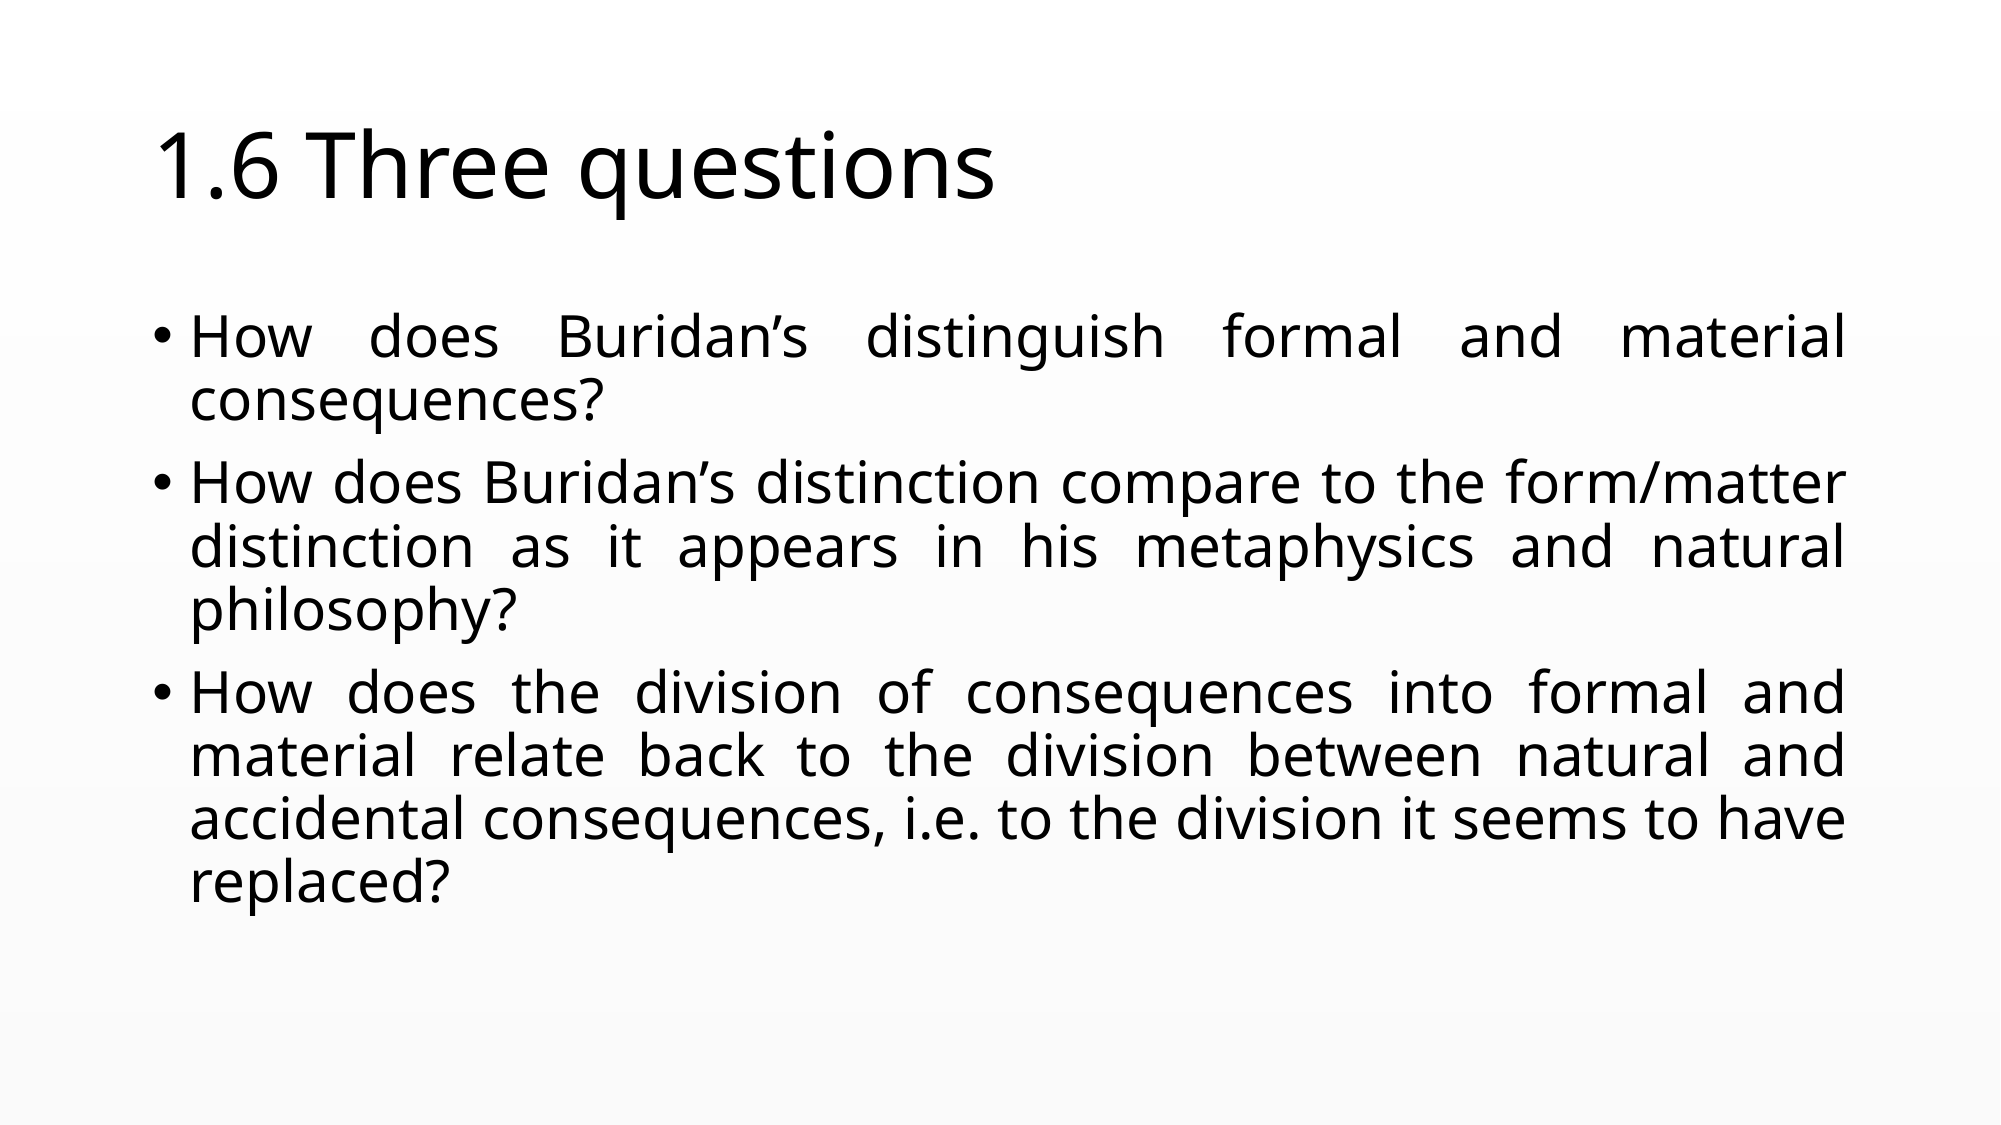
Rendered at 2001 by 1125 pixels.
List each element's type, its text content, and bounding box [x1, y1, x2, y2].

list How does Buridan’s distinguish formal and material consequences? How does Buridan’s distinction compare to the form/matter distinction as it appears in his metaphysics and natural philosophy? How does the division of consequences into formal and material relate back to the division between natural and accidental consequences, i.e. to the division it seems to have replaced? [137, 299, 1863, 1014]
title 1.6 Three questions [137, 59, 1863, 278]
